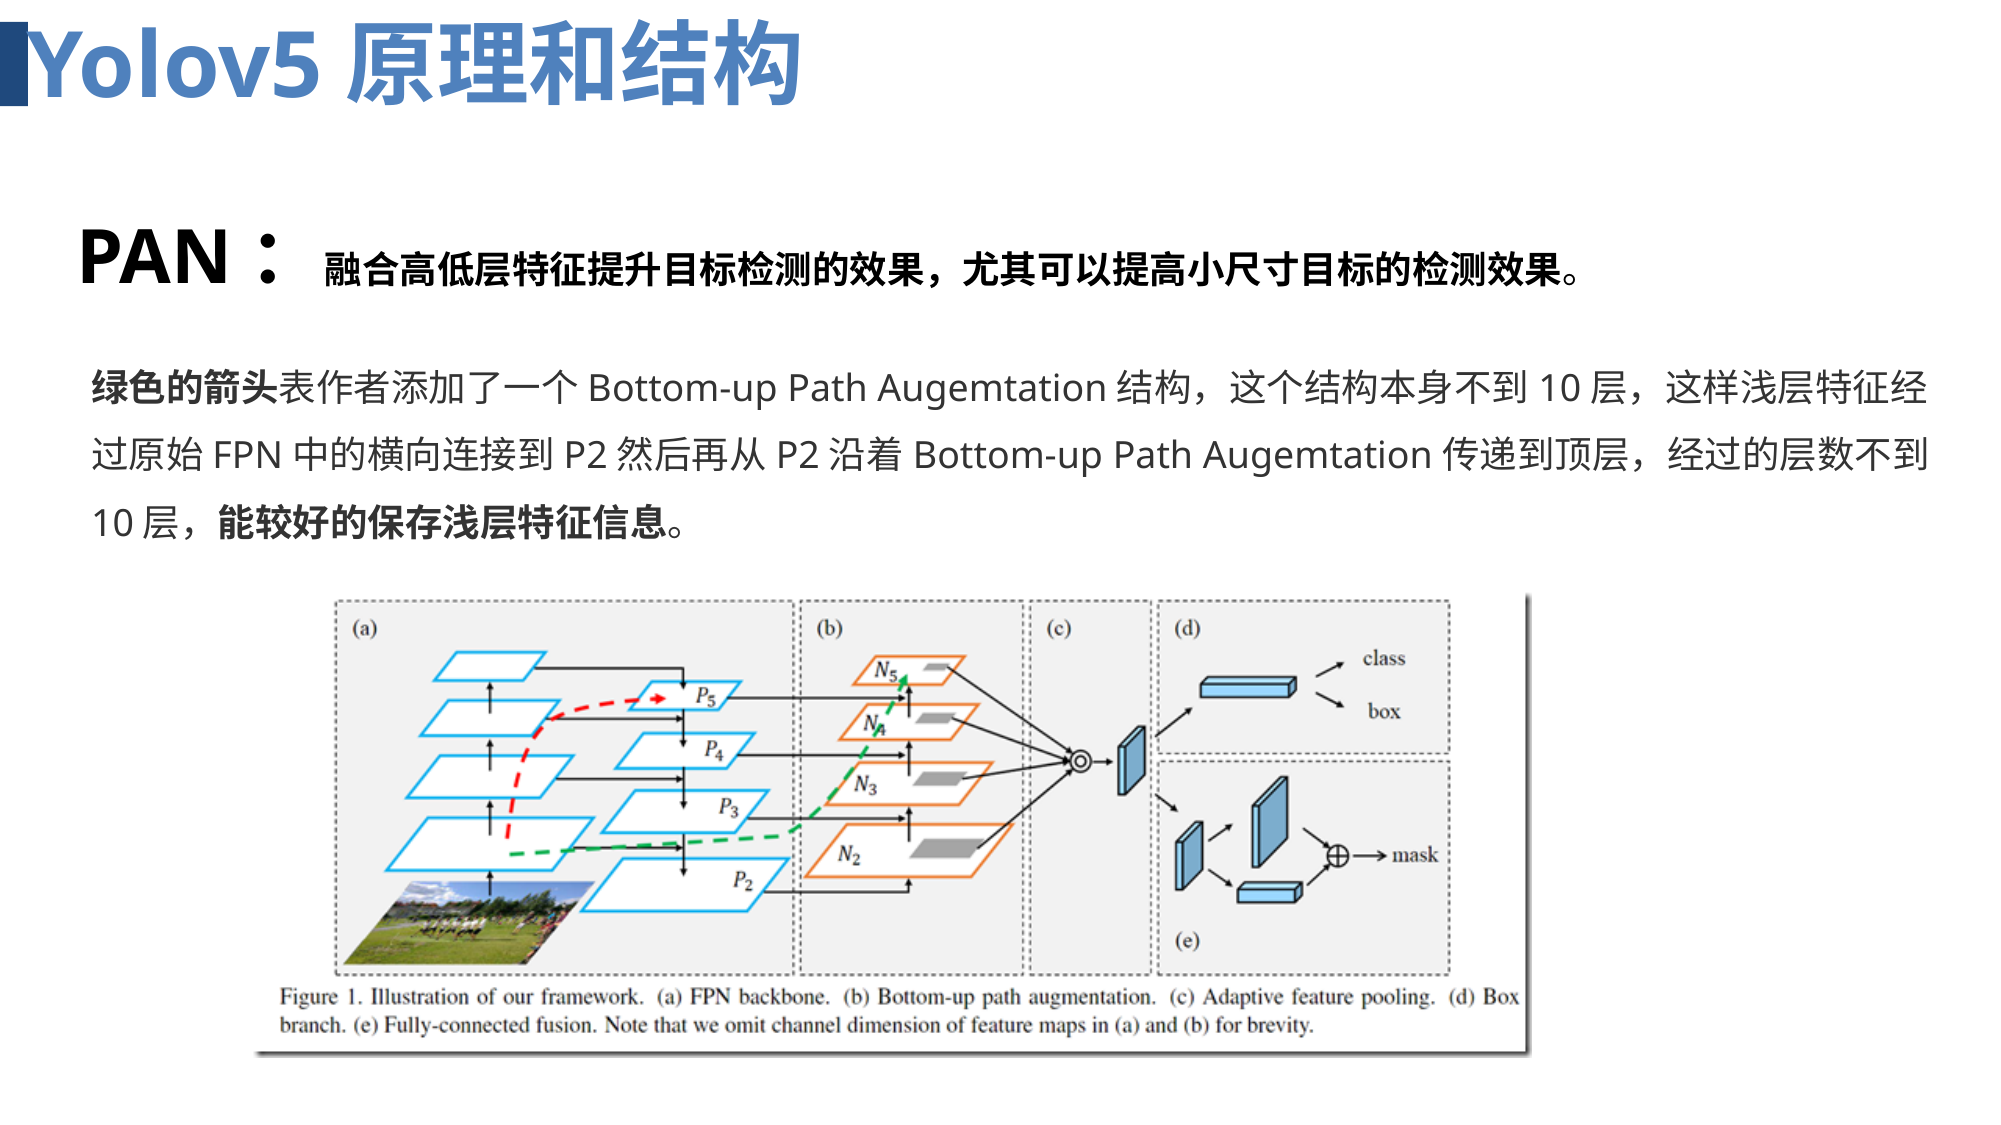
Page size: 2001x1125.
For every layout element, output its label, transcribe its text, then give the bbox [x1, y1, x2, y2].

text_box Yolov5原理和结构 [11, 0, 1149, 124]
picture [252, 591, 1532, 1059]
text_box [0, 20, 11, 108]
text_box 绿色的箭头表作者添加了一个Bottom-up Path Augemtation结构，这个结构本身不到10层，这样浅层特征经过原始FPN中的横向连接到P2然后再从P2沿着Bottom-up Path Augemtation传递到顶层，经过的层数不到10层，能较好的保存浅层特征信息。 [76, 333, 1965, 552]
text_box PAN：融合高低层特征提升目标检测的效果，尤其可以提高小尺寸目标的检测效果。 [76, 185, 1679, 300]
